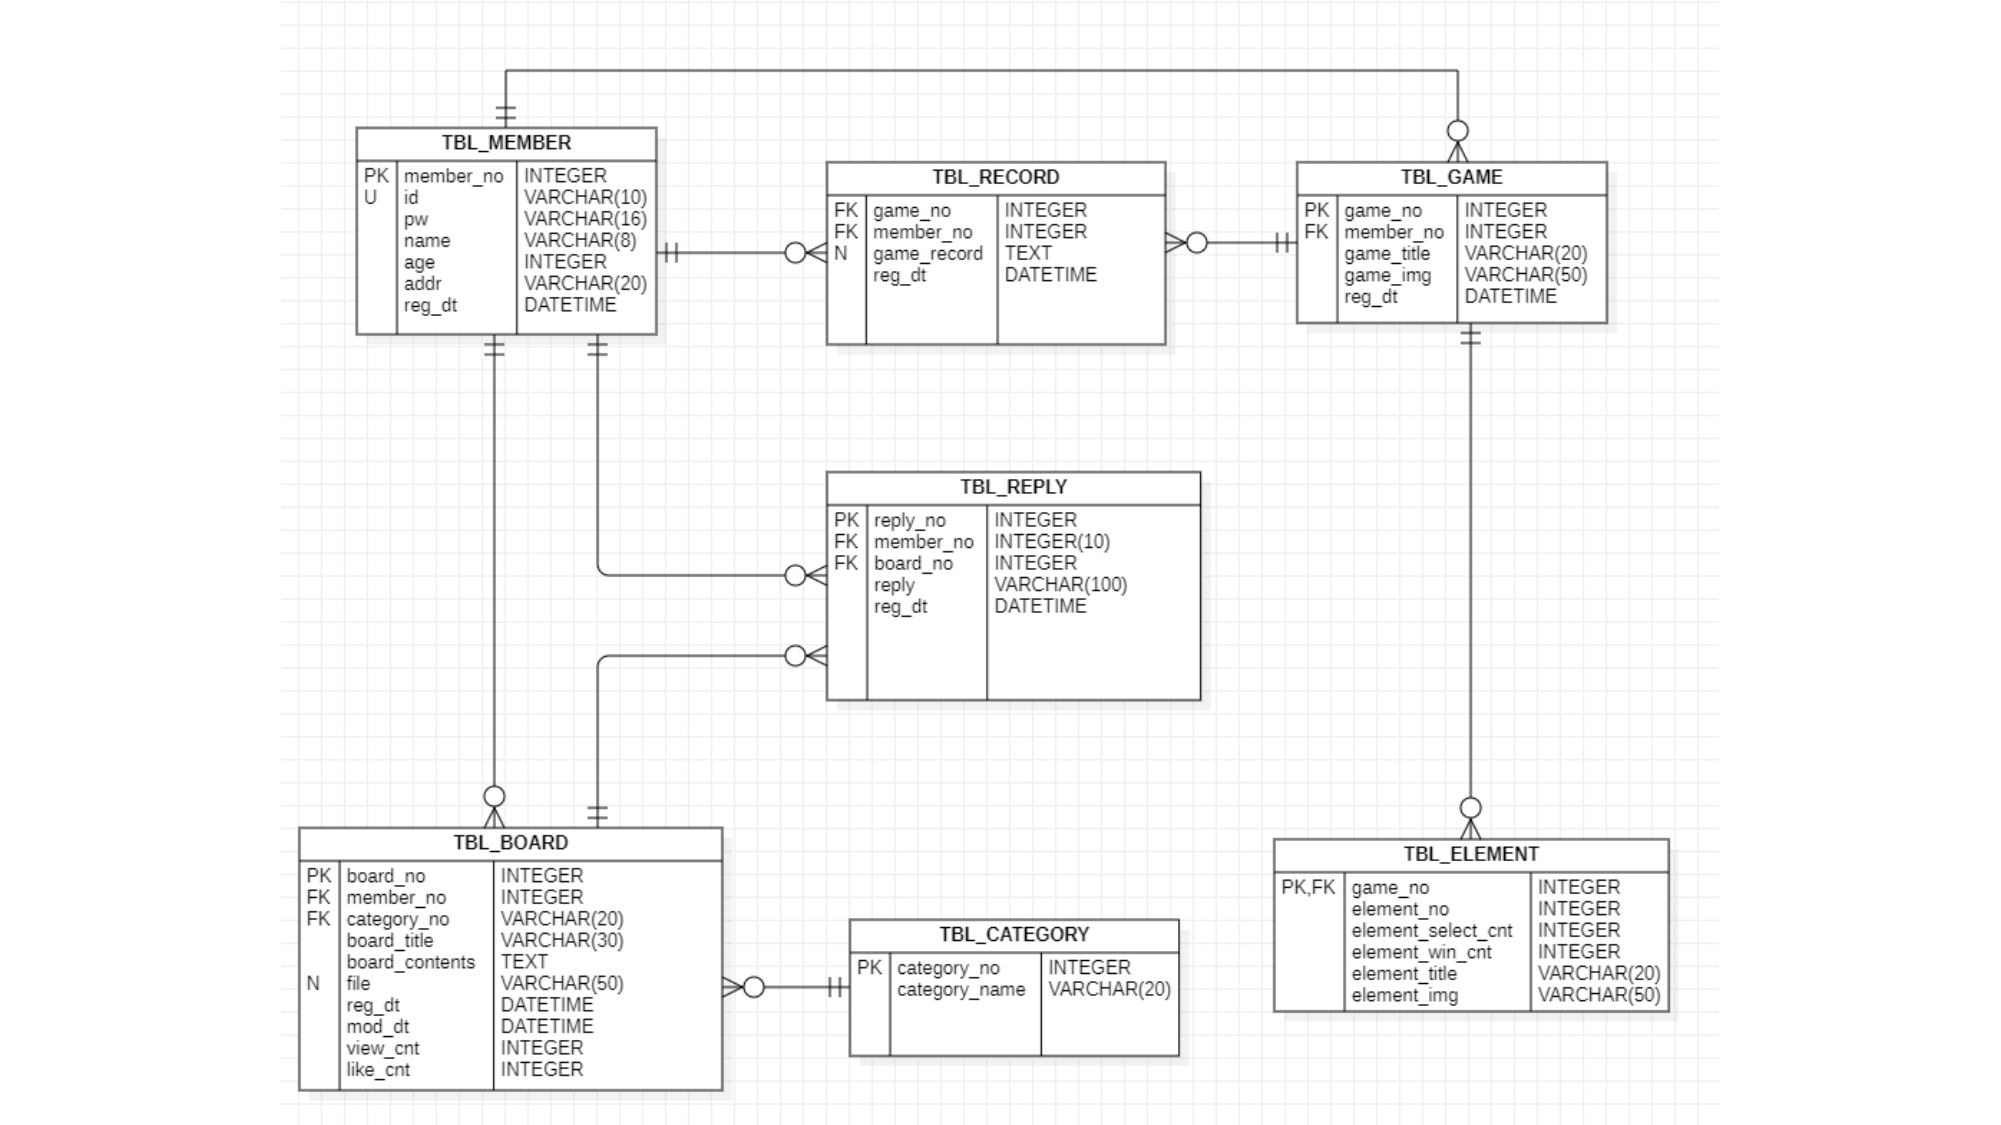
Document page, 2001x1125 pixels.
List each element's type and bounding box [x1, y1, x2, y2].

picture [281, 0, 1719, 1125]
